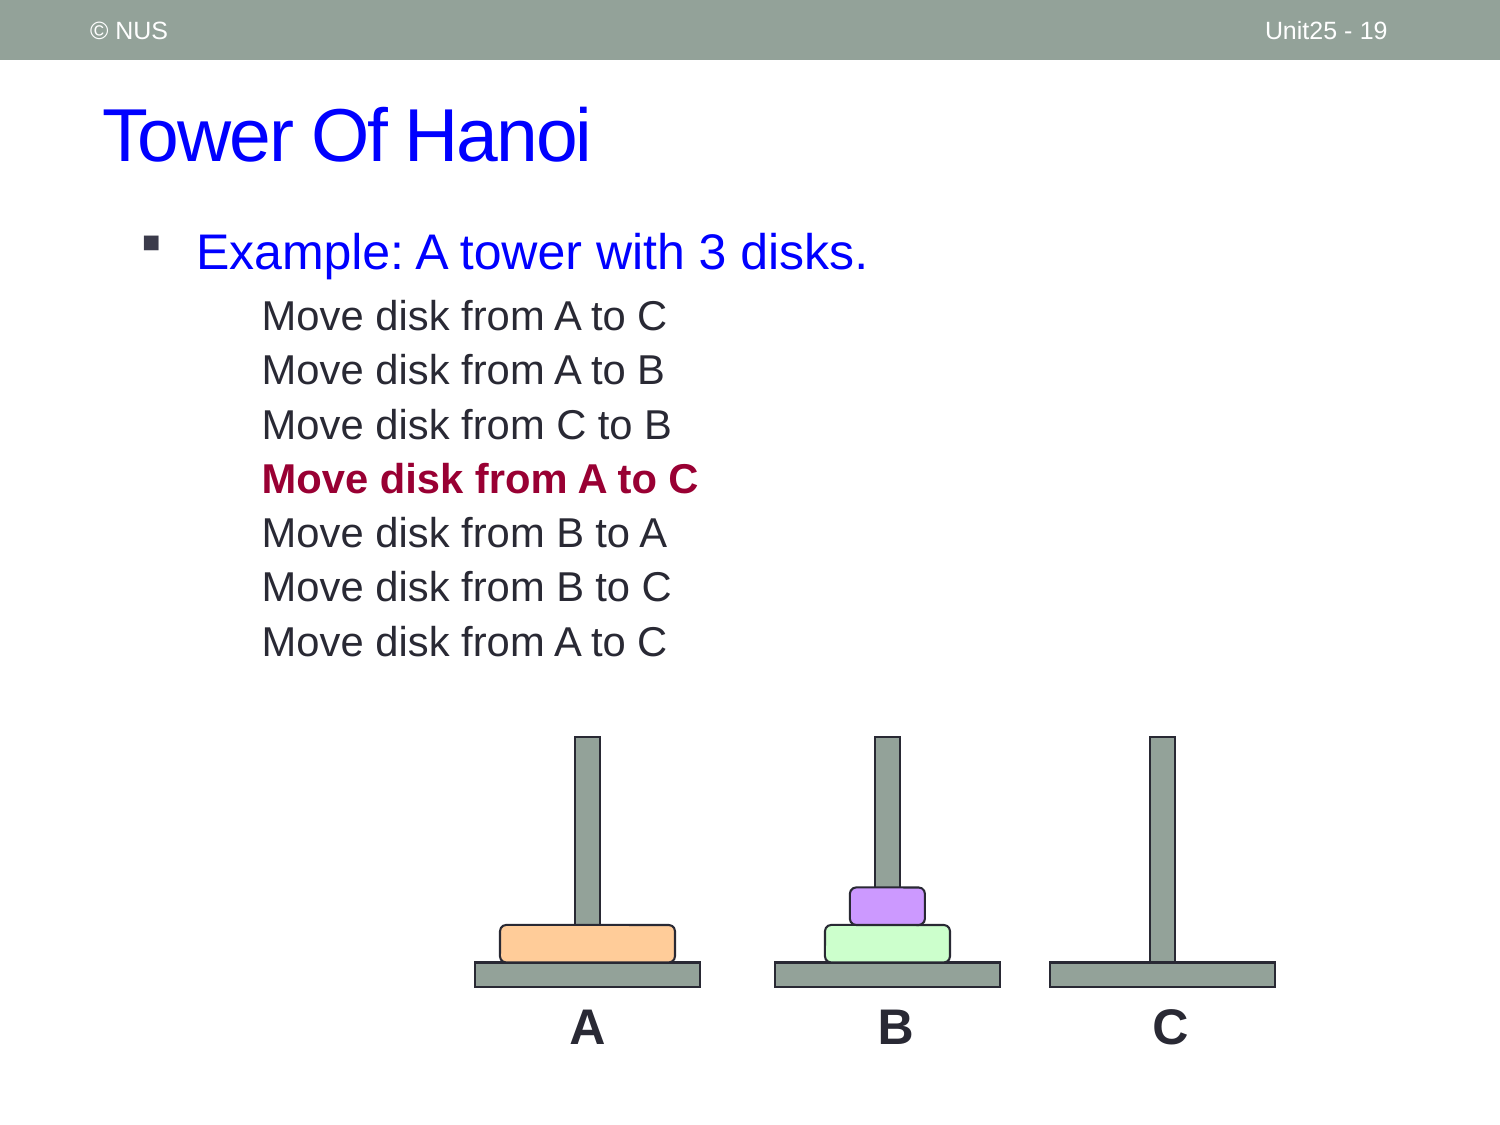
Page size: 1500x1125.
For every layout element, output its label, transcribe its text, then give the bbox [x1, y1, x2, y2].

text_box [1049, 737, 1276, 988]
text_box Example: A tower with 3 disks. Move disk from A to C Move disk from A to B Move disk from C to B Move disk from A to C Move disk from B to A Move disk from B to C Move disk from A to C [125, 212, 1438, 1038]
slide_number Unit25 - 19 [1250, 3, 1425, 57]
text_box B [862, 996, 929, 1063]
text_box A [549, 996, 625, 1063]
text_box C [1137, 996, 1200, 1063]
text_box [774, 737, 1001, 988]
slide_number © NUS [75, 3, 550, 57]
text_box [474, 737, 701, 988]
title Tower Of Hanoi [87, 62, 1463, 200]
